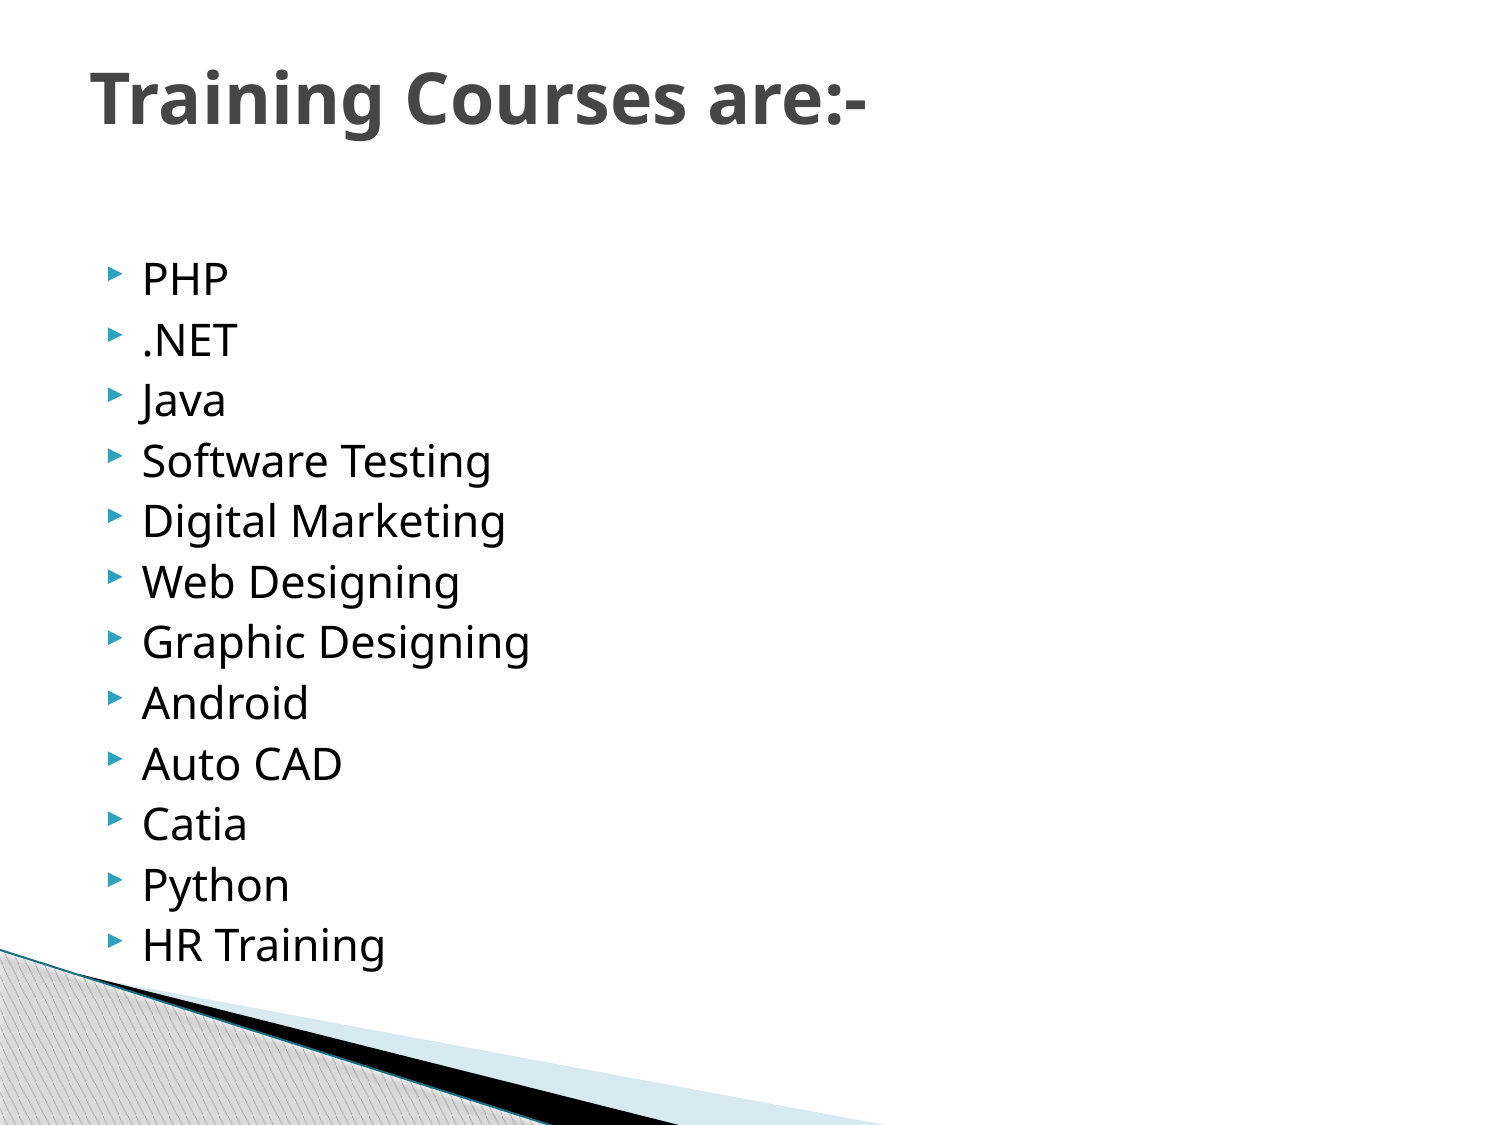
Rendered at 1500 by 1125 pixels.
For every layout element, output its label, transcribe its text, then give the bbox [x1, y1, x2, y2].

title Training Courses are:- [75, 45, 1425, 233]
list PHP .NET Java Software Testing Digital Marketing Web Designing Graphic Designing Android Auto CAD Catia Python HR Training [75, 243, 1425, 986]
